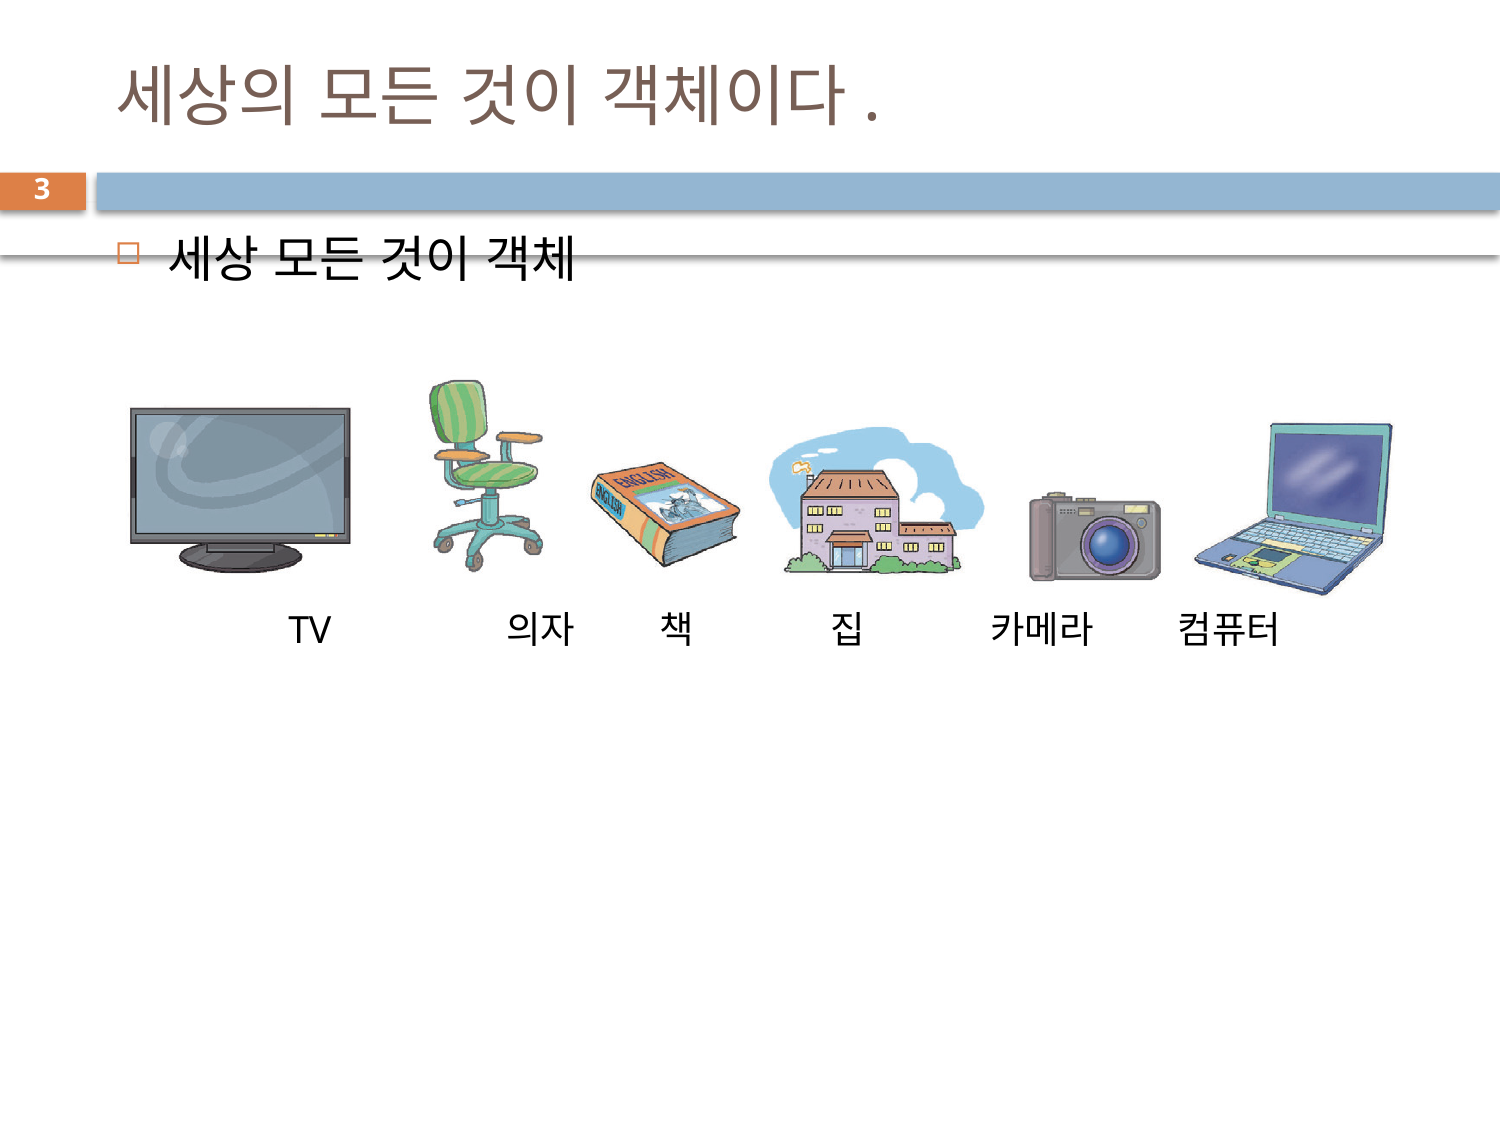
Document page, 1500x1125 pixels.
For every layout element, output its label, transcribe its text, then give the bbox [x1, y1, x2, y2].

slide_number 3 [0, 170, 87, 211]
list 세상 모든 것이 객체 [100, 219, 1438, 1059]
title 세상의 모든 것이 객체이다. [100, 75, 1438, 149]
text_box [125, 373, 1402, 660]
text_box [0, 0, 1500, 75]
